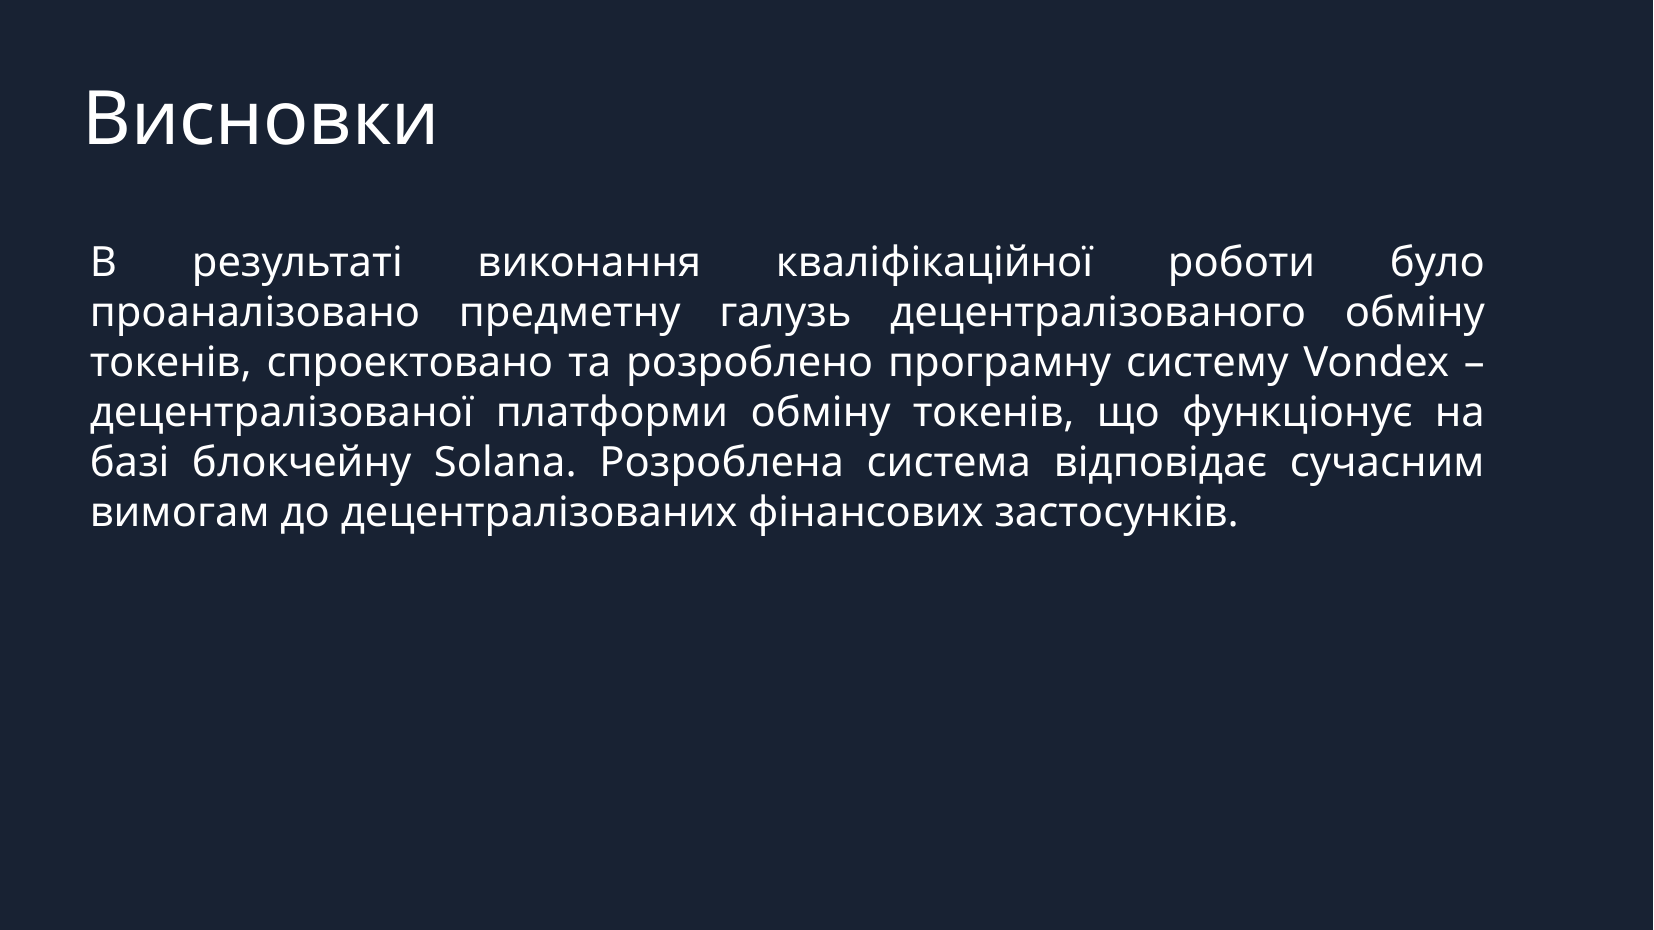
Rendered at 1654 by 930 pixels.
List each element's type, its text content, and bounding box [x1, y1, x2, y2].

text_box В результаті виконання кваліфікаційної роботи було проаналізовано предметну галузь децентралізованого обміну токенів, спроектовано та розроблено програмну систему Vondex – децентралізованої платформи обміну токенів, що функціонує на базі блокчейну Solana. Розроблена система відповідає сучасним вимогам до децентралізованих фінансових застосунків. [74, 227, 1500, 543]
title Висновки [82, 36, 1571, 193]
